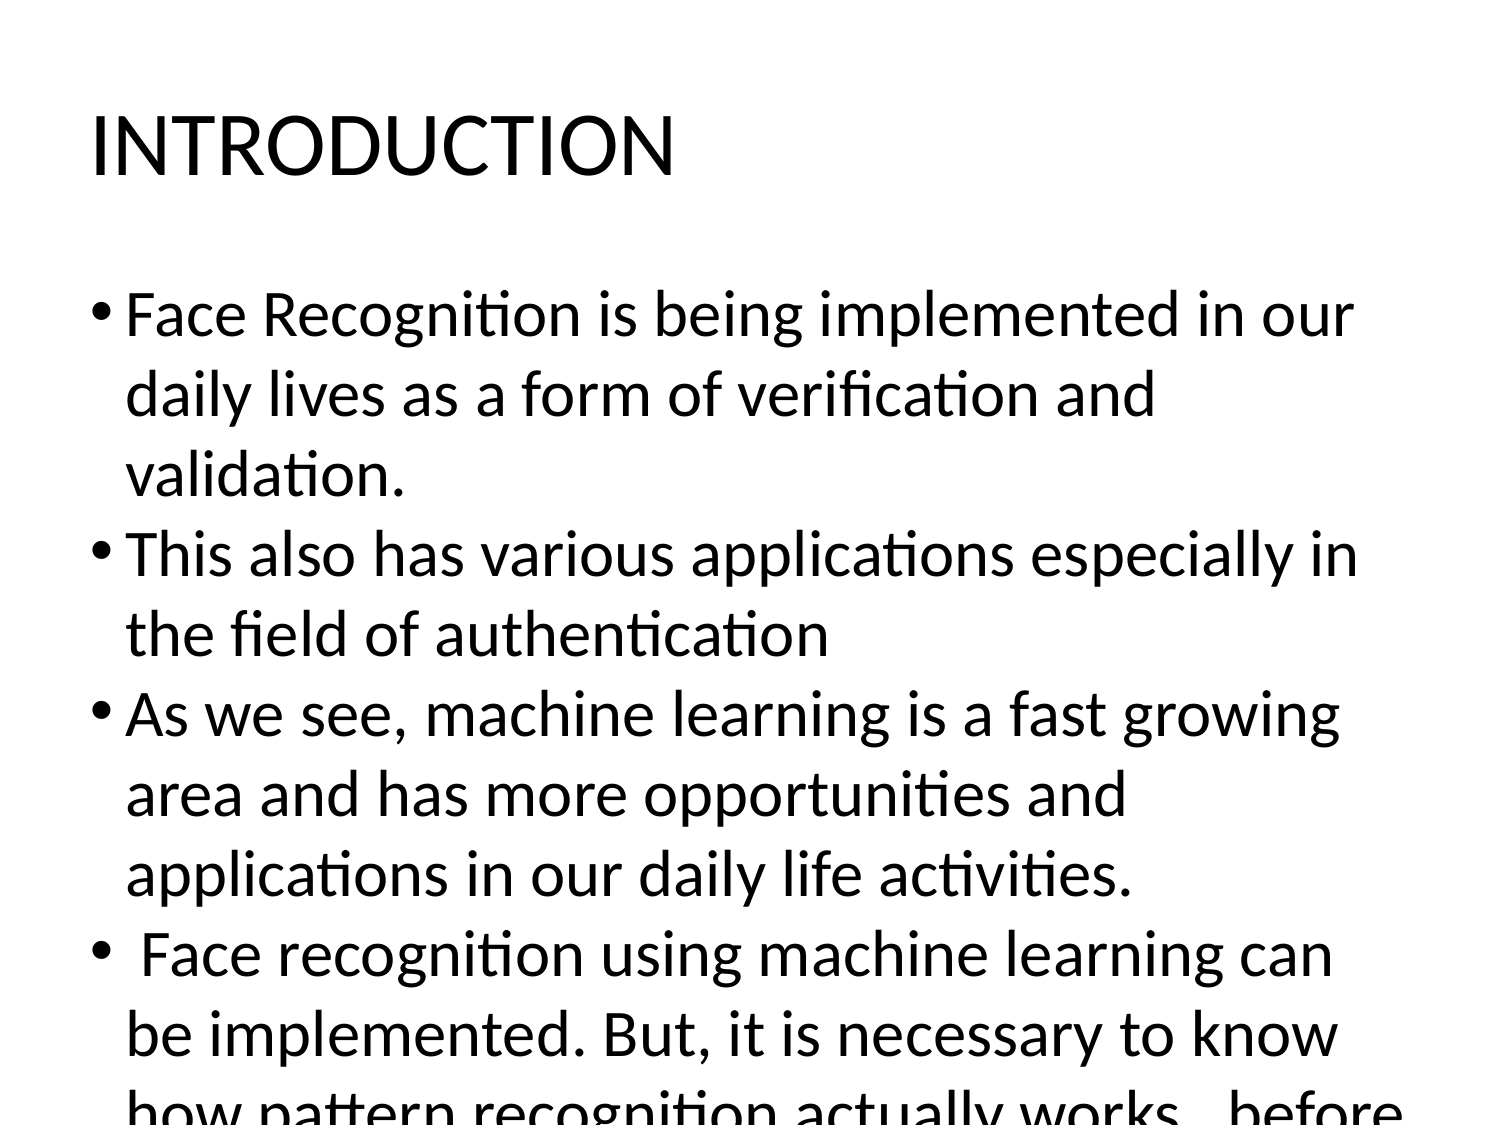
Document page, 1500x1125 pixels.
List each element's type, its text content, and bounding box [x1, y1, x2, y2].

text_box Face Recognition is being implemented in our daily lives as a form of verification and validation. This also has various applications especially in the field of authentication As we see, machine learning is a fast growing area and has more opportunities and applications in our daily life activities. Face recognition using machine learning can be implemented. But, it is necessary to know how pattern recognition actually works , before going on to the complex machine learning algorithms. This calls for the implementation of face recognition using basic pattern recognition techniques. Ex: Principal Component Analysis, in short, PCA, Independent Component Analysis(ICA), Kernel PCA [75, 262, 1425, 1005]
text_box INTRODUCTION [75, 45, 1425, 233]
